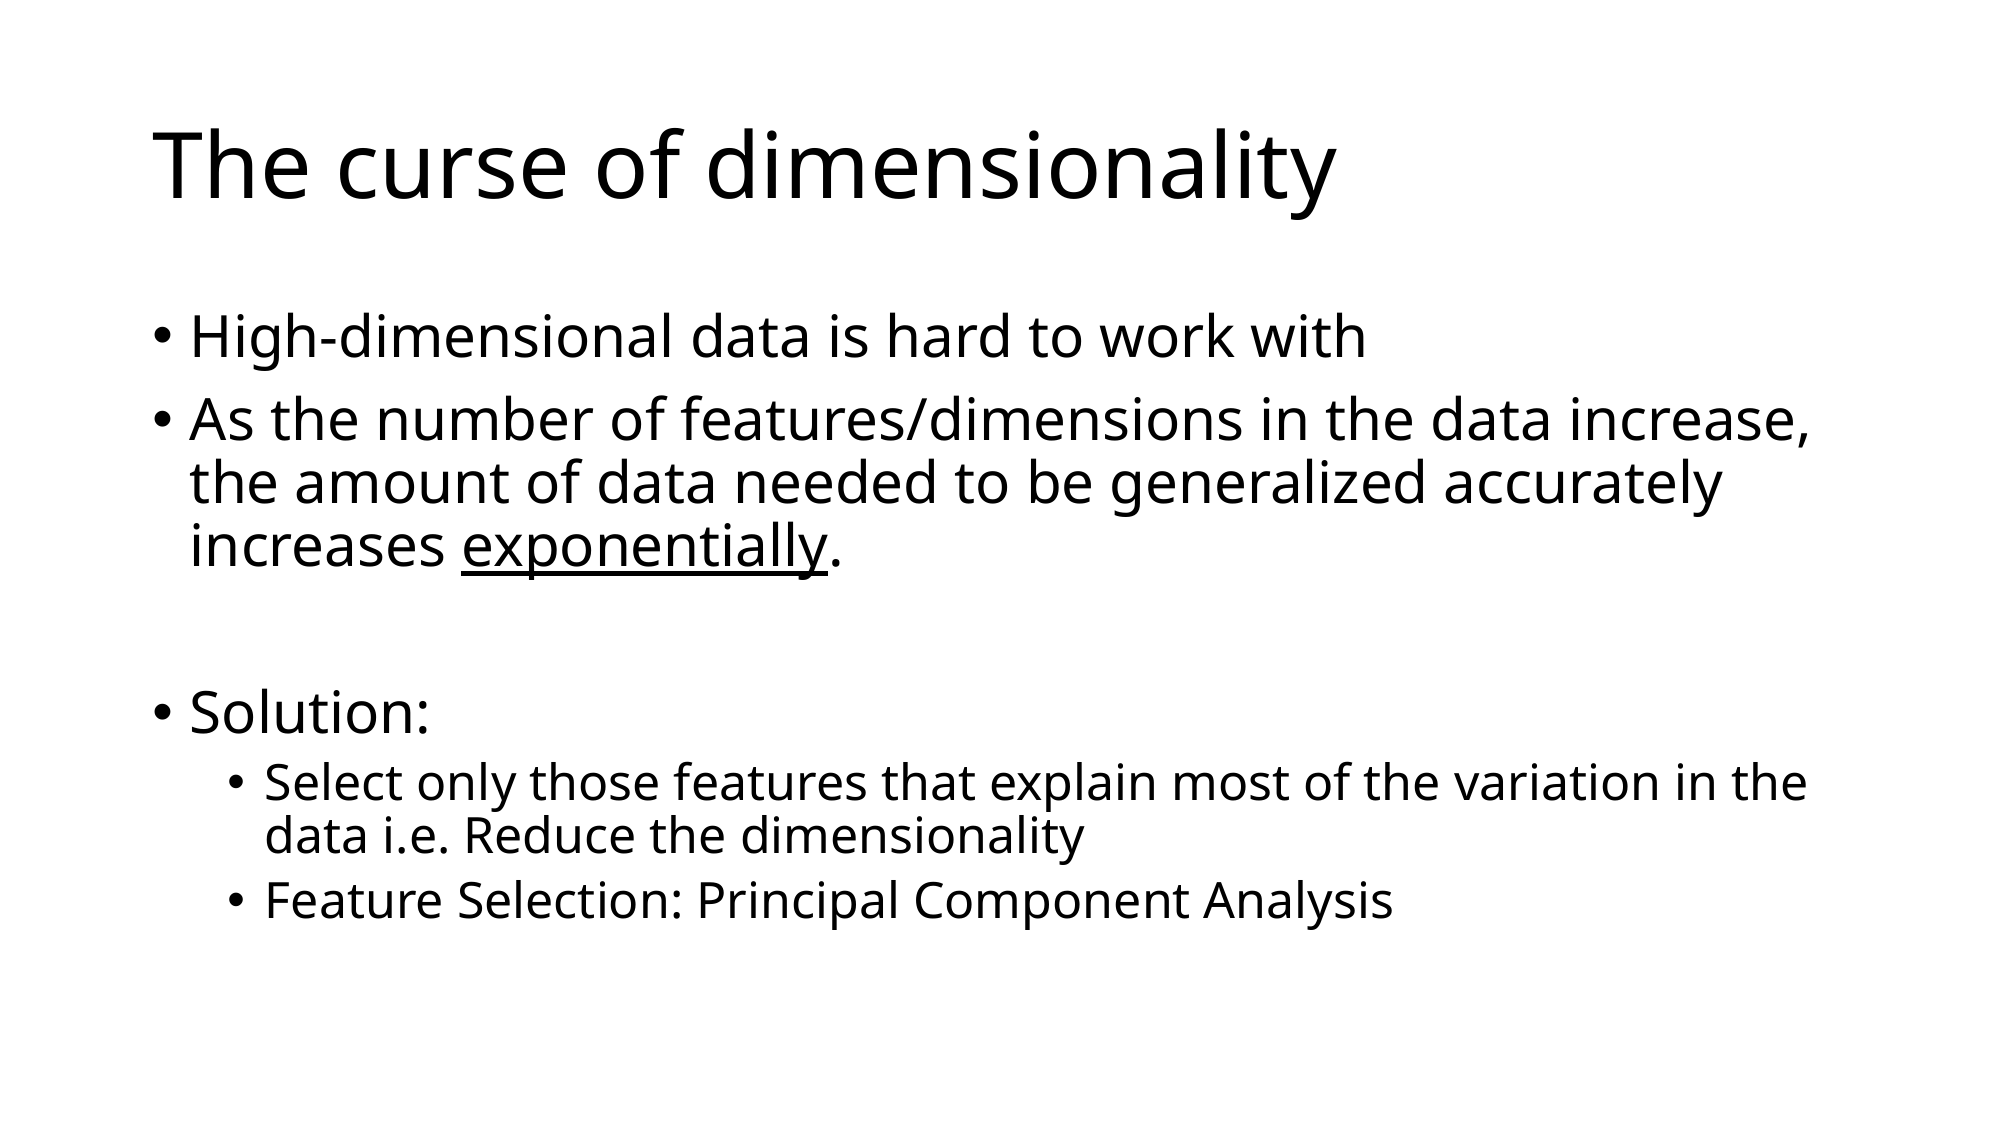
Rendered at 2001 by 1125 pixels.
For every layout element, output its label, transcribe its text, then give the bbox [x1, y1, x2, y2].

title The curse of dimensionality [137, 59, 1863, 278]
list High-dimensional data is hard to work with As the number of features/dimensions in the data increase, the amount of data needed to be generalized accurately increases exponentially. Solution: Select only those features that explain most of the variation in the data i.e. Reduce the dimensionality Feature Selection: Principal Component Analysis [137, 299, 1863, 1014]
